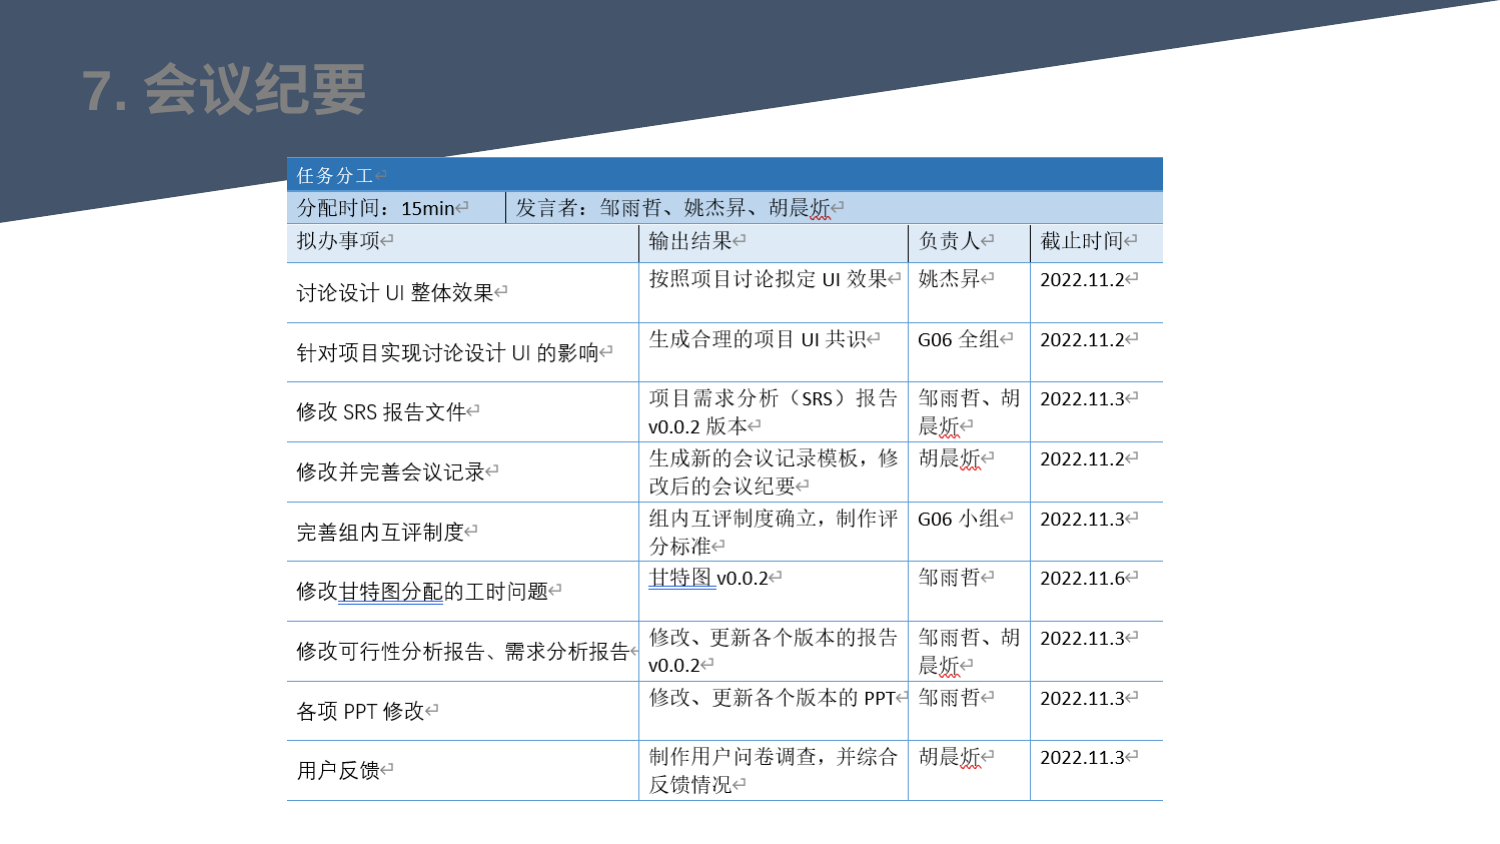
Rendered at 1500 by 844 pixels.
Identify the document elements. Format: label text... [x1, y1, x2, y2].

picture [287, 157, 1163, 801]
text_box [0, 0, 1500, 223]
text_box 7.会议纪要 [0, 46, 526, 130]
